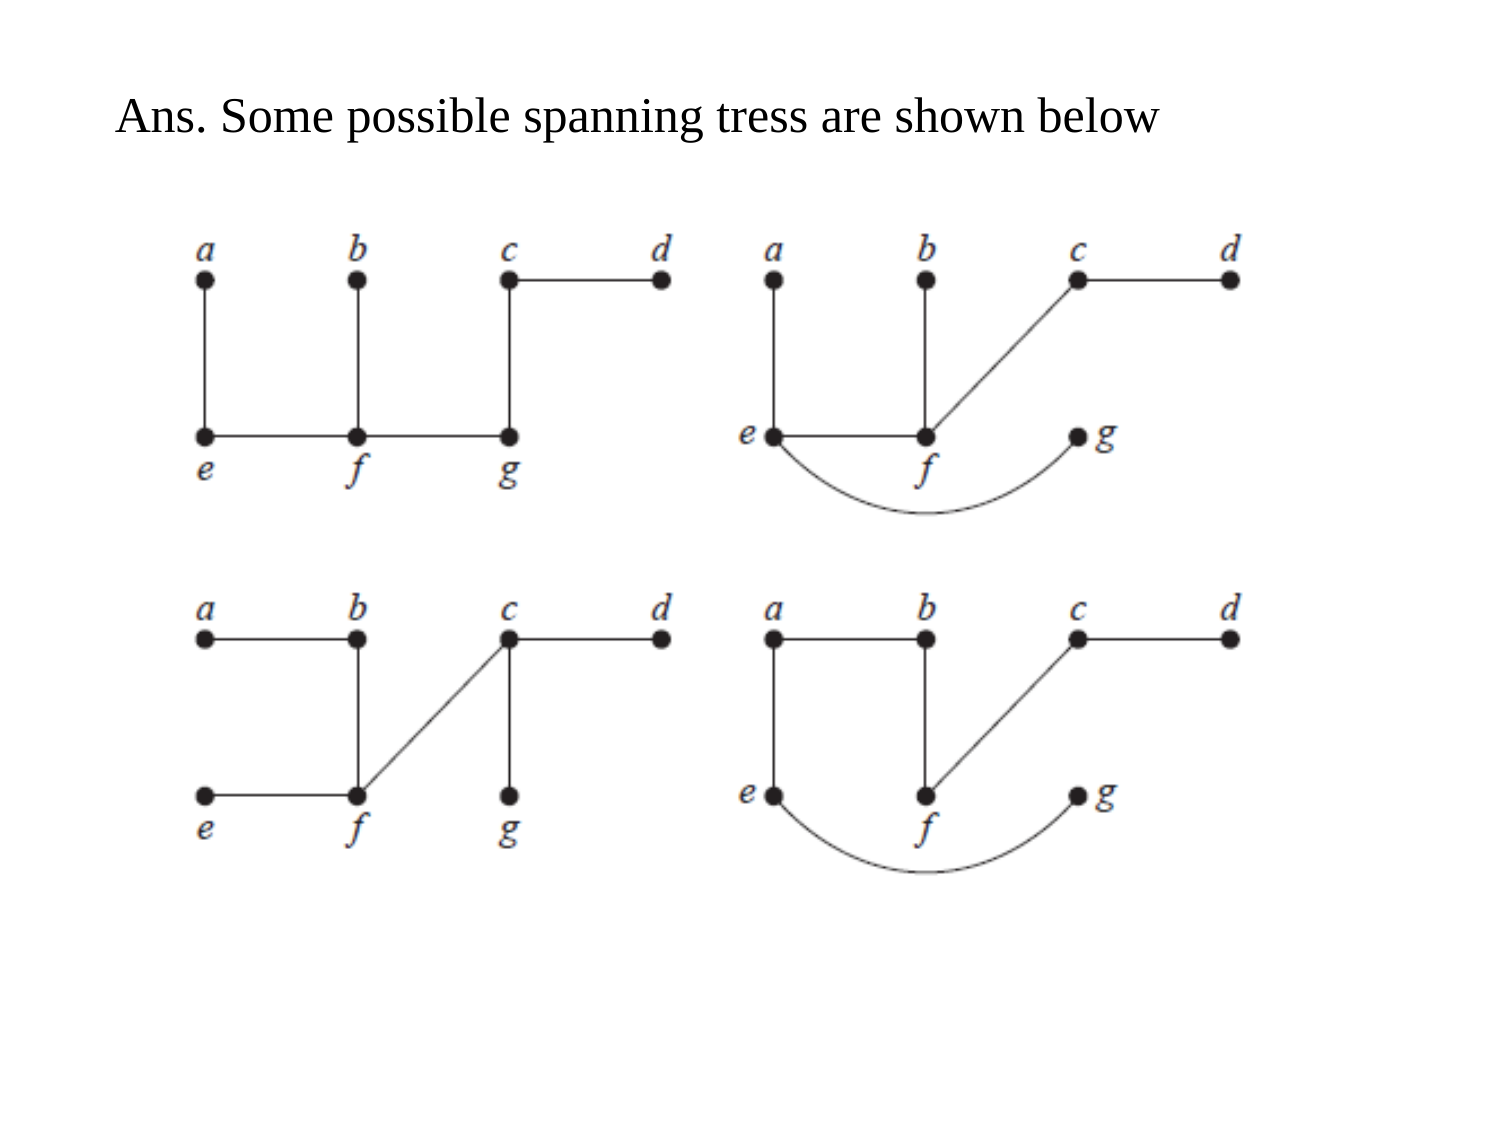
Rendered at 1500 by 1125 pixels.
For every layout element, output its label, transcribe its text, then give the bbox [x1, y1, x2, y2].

text_box Ans. Some possible spanning tress are shown below [99, 74, 1250, 150]
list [149, 212, 1288, 895]
